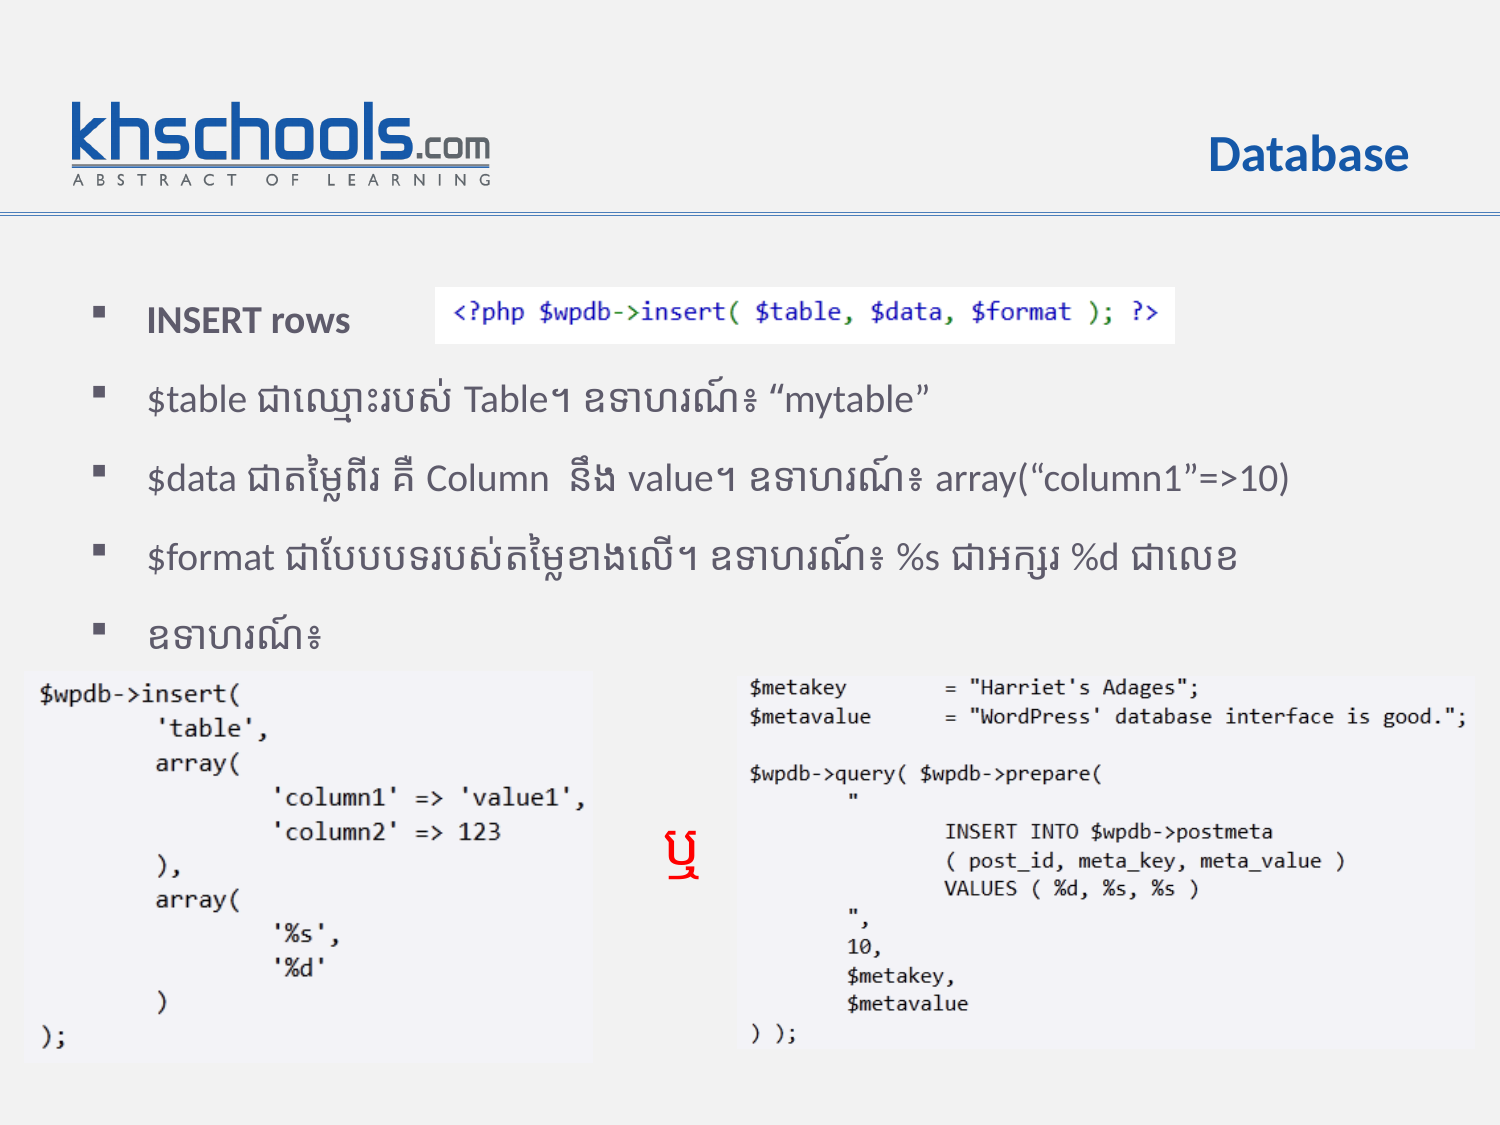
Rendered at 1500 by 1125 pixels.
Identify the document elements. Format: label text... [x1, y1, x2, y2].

title Database [537, 112, 1425, 188]
picture [737, 675, 1475, 1049]
list INSERT rows $table ជាឈ្មោះរបស់ Table។ ឧទាហរណ៍៖ “mytable” $data ជាតម្លៃពីរ គឺ Column នឹង value។ ឧទាហរណ៍៖ array(“column1”=>10) $format ជាបែបបទរបស់តម្លៃខាងលើ។ ឧទាហរណ៍៖ %s ជាអក្សរ %d ជាលេខ ឧទាហរណ៍៖ [75, 262, 1425, 1005]
picture [435, 287, 1176, 344]
picture [50, 99, 511, 188]
text_box ឬ [648, 800, 732, 885]
picture [24, 671, 593, 1063]
